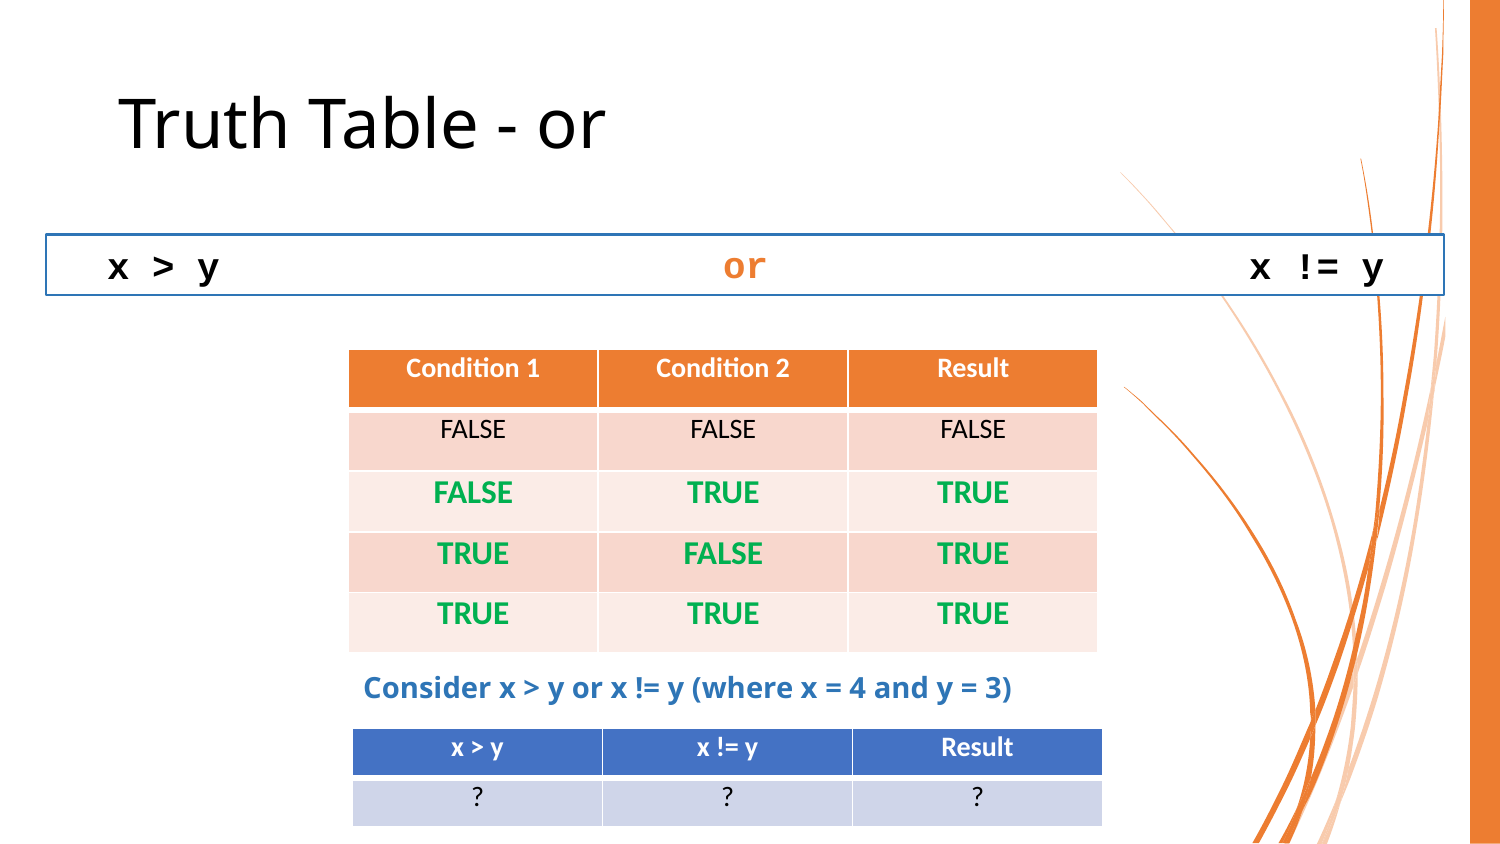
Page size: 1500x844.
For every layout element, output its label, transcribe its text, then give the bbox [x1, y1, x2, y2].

table_cell TRUE [599, 472, 847, 531]
table_header Result [849, 350, 1097, 407]
table_cell TRUE [849, 533, 1097, 592]
table_header Condition 1 [349, 350, 597, 407]
table_header Result [853, 729, 1102, 775]
title Truth Table - or [103, 44, 1397, 208]
table_cell TRUE [849, 472, 1097, 531]
text_box Consider x > y or x != y (where x = 4 and y = 3) [348, 662, 1099, 712]
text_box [46, 234, 1444, 296]
table_cell FALSE [349, 413, 597, 470]
table_cell TRUE [849, 593, 1097, 652]
table_cell TRUE [599, 593, 847, 652]
table_header x != y [603, 729, 852, 775]
table_cell FALSE [599, 413, 847, 470]
table_cell TRUE [349, 533, 597, 592]
table_cell FALSE [599, 533, 847, 592]
table_cell ? [353, 781, 602, 826]
table_cell ? [603, 781, 852, 826]
table_cell TRUE [349, 593, 597, 652]
table_header x > y [353, 729, 602, 775]
table_cell FALSE [849, 413, 1097, 470]
table_header Condition 2 [599, 350, 847, 407]
table_cell ? [853, 781, 1102, 826]
table_cell FALSE [349, 472, 597, 531]
